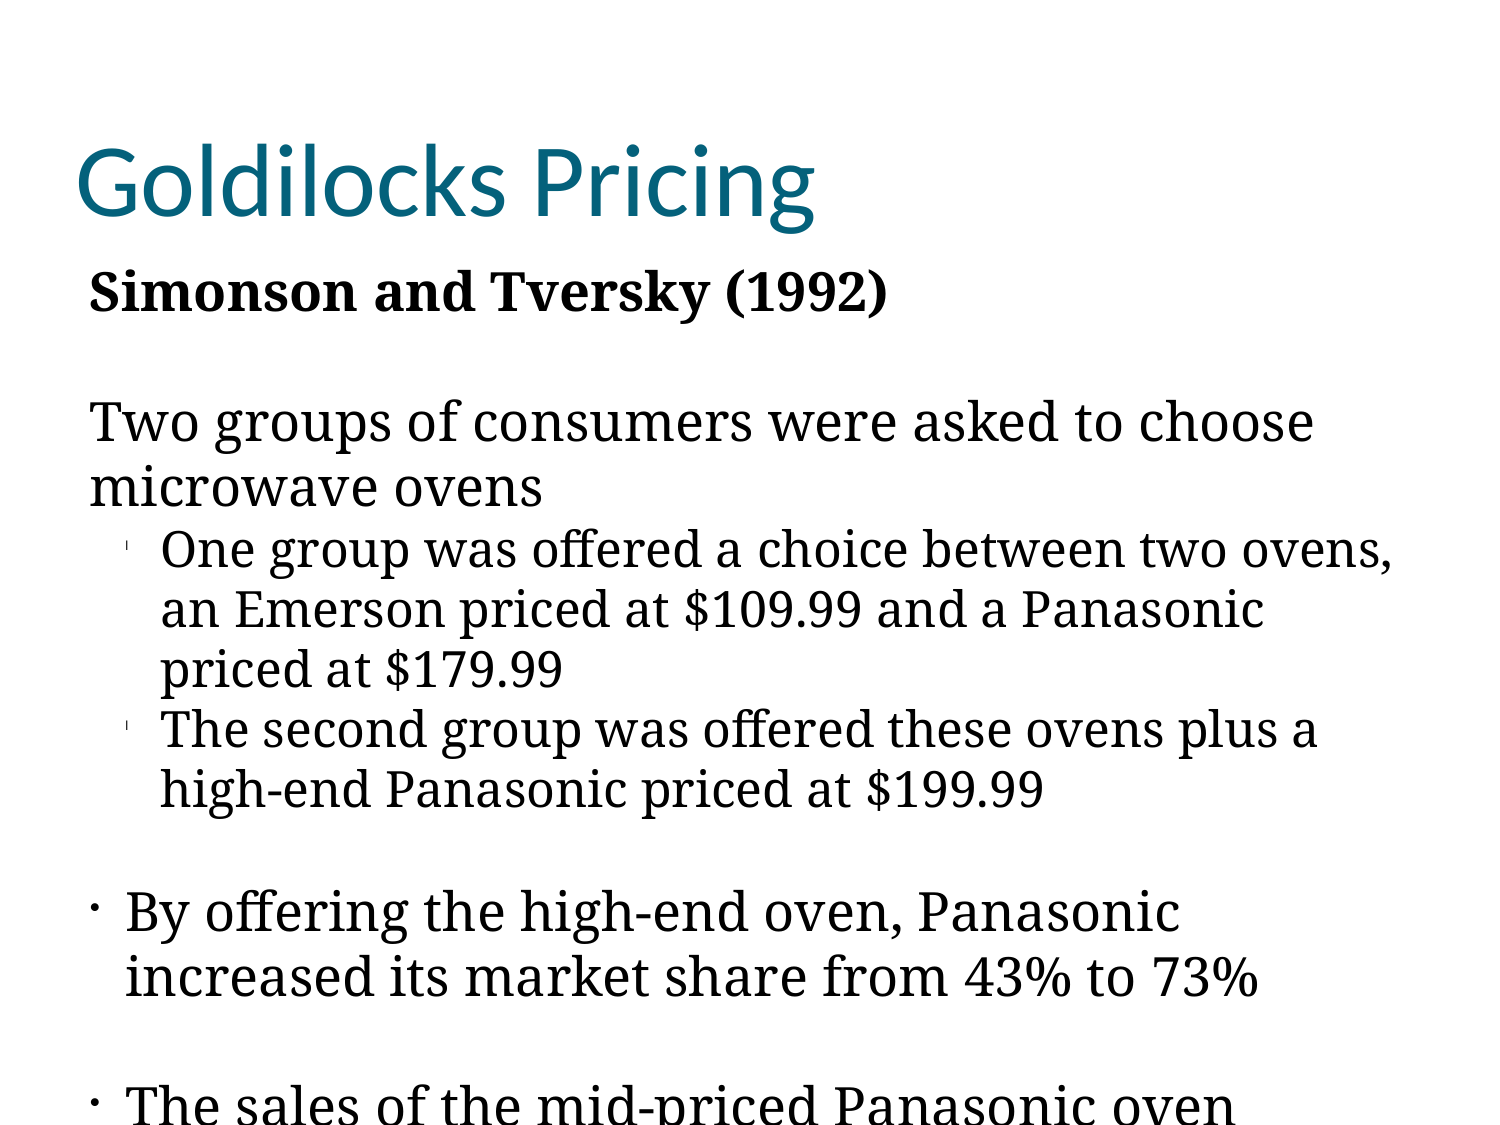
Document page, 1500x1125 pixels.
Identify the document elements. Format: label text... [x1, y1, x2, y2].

text_box Simonson and Tversky (1992) Two groups of consumers were asked to choose microwave ovens One group was offered a choice between two ovens, an Emerson priced at $109.99 and a Panasonic priced at $179.99 The second group was offered these ovens plus a high-end Panasonic priced at $199.99 By offering the high-end oven, Panasonic increased its market share from 43% to 73% The sales of the mid-priced Panasonic oven increased from 43% to 60% apparently because it was now the “compromise” choice [74, 249, 1425, 1038]
text_box Goldilocks Pricing [74, 115, 1425, 238]
